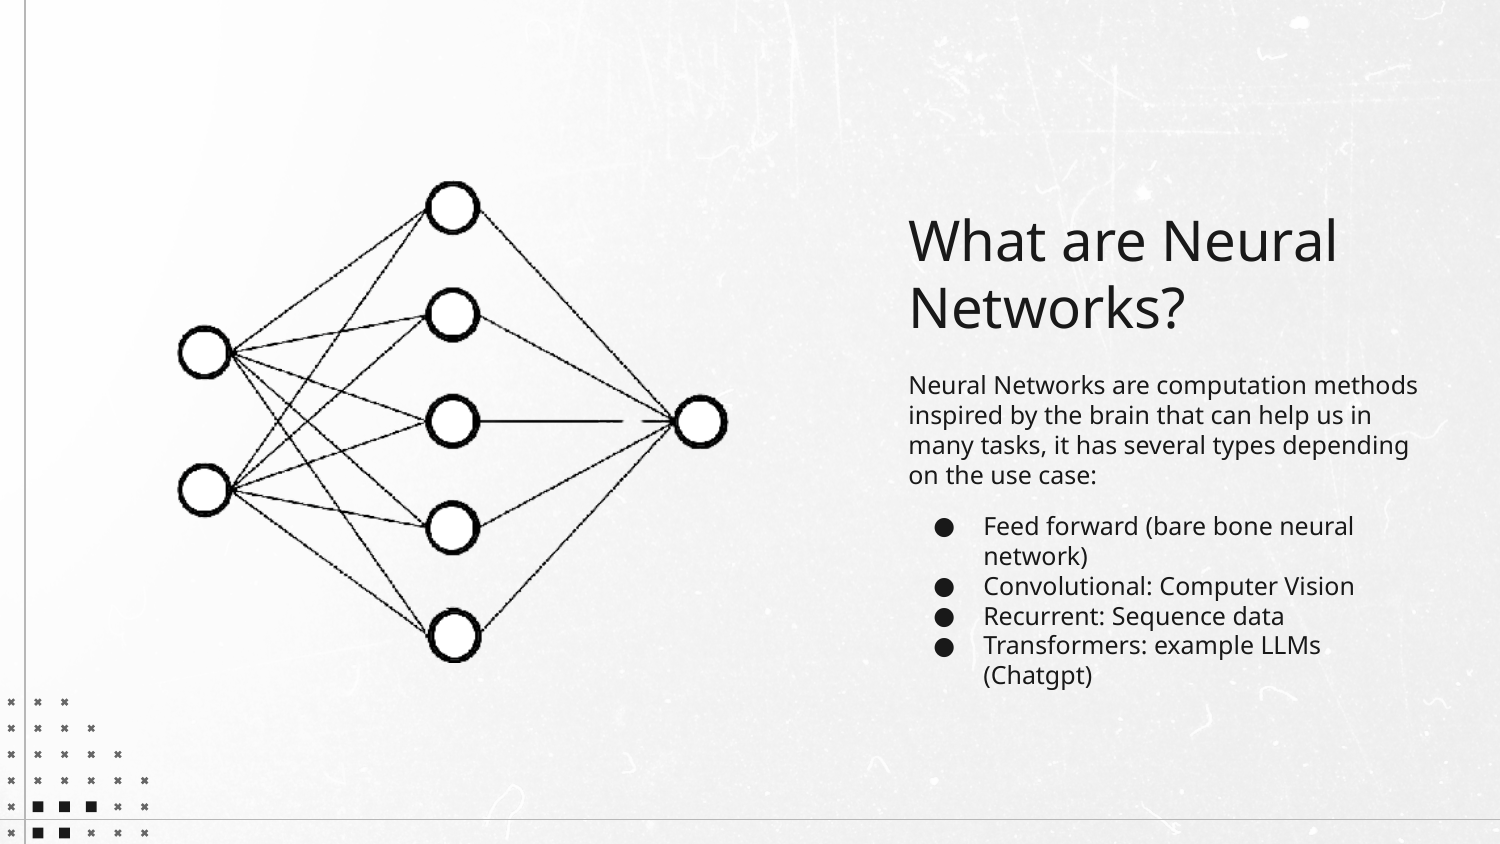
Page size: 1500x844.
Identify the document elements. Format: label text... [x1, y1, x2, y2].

list Neural Networks are computation methods inspired by the brain that can help us in many tasks, it has several types depending on the use case: Feed forward (bare bone neural network) Convolutional: Computer Vision Recurrent: Sequence data Transformers: example LLMs (Chatgpt) [898, 354, 1451, 654]
picture [4, 180, 894, 664]
title What are Neural Networks? [898, 190, 1437, 354]
